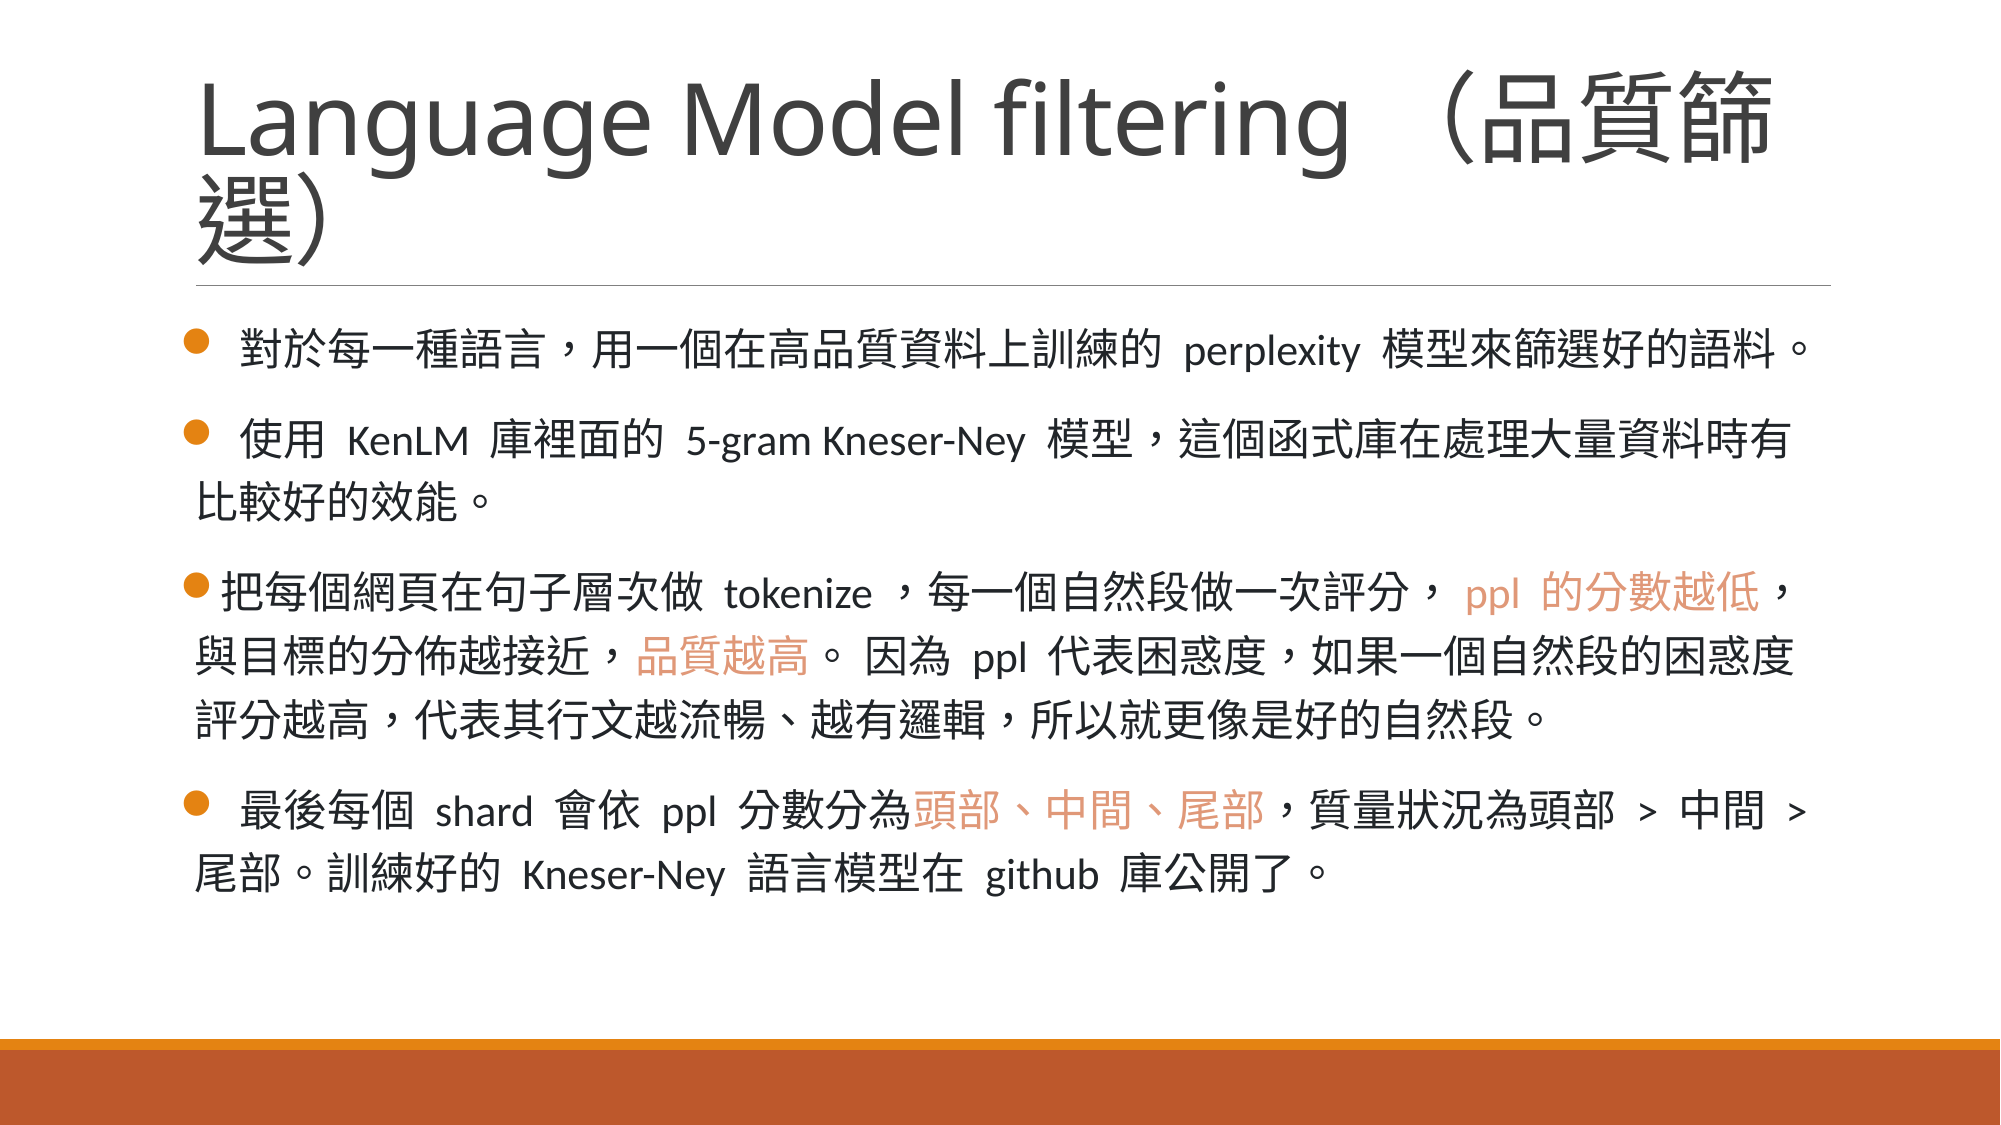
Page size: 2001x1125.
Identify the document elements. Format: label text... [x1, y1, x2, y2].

title Language Model filtering（品質篩選） [180, 47, 1830, 285]
list 對於每一種語言，用一個在高品質資料上訓練的 perplexity 模型來篩選好的語料。 使用 KenLM 庫裡面的 5-gram Kneser-Ney 模型，這個函式庫在處理大量資料時有比較好的效能。 把每個網頁在句子層次做 tokenize，每一個自然段做一次評分，ppl 的分數越低，與目標的分佈越接近，品質越高。 因為 ppl 代表困惑度，如果一個自然段的困惑度評分越高，代表其行文越流暢、越有邏輯，所以就更像是好的自然段。 最後每個 shard 會依 ppl 分數分為頭部、中間、尾部，質量狀況為頭部 > 中間 > 尾部。訓練好的 Kneser-Ney 語言模型在 github 庫公開了。 [180, 302, 1830, 963]
